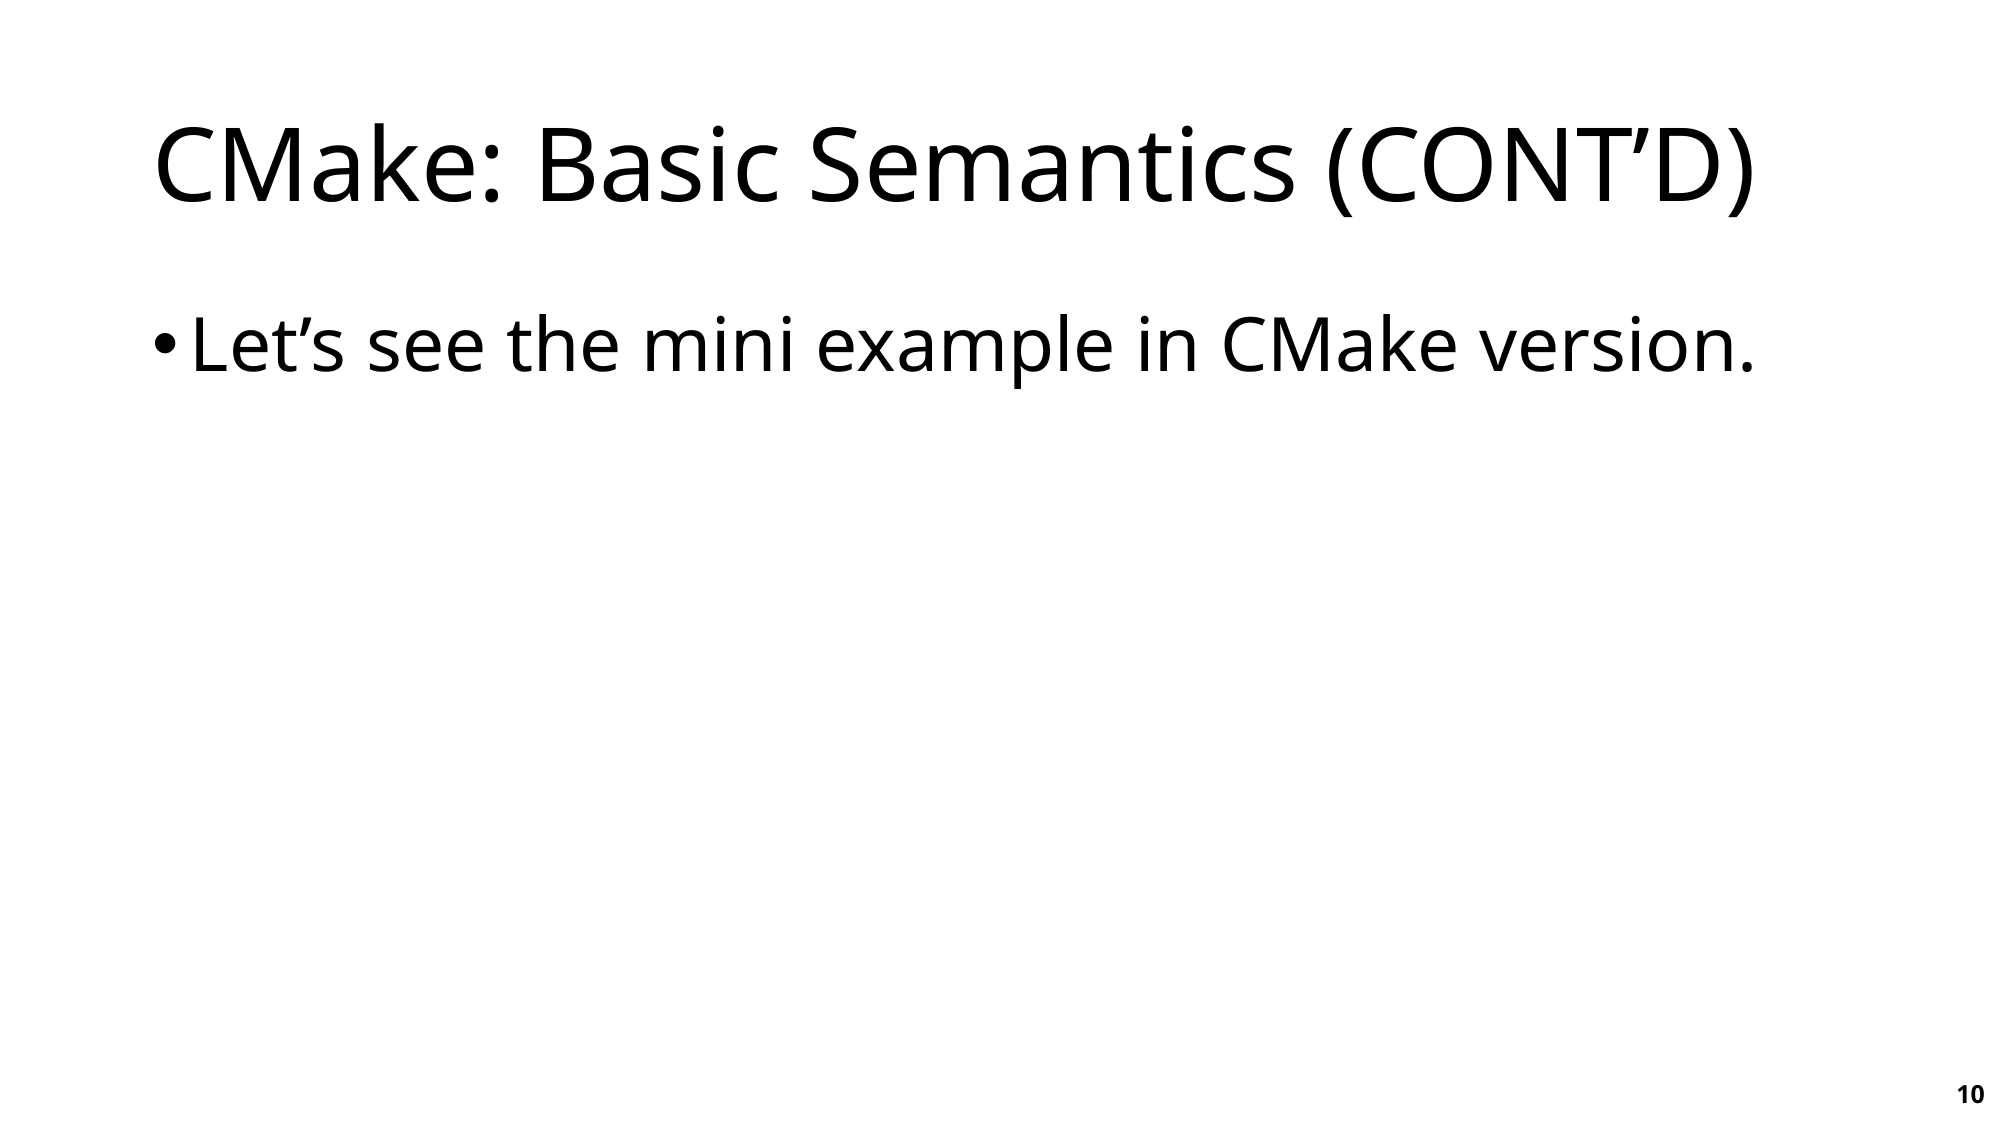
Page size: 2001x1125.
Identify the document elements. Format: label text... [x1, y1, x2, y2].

title CMake: Basic Semantics (CONT’D) [137, 59, 1863, 278]
list Let’s see the mini example in CMake version. [137, 299, 1863, 1014]
slide_number 10 [1550, 1065, 2000, 1125]
